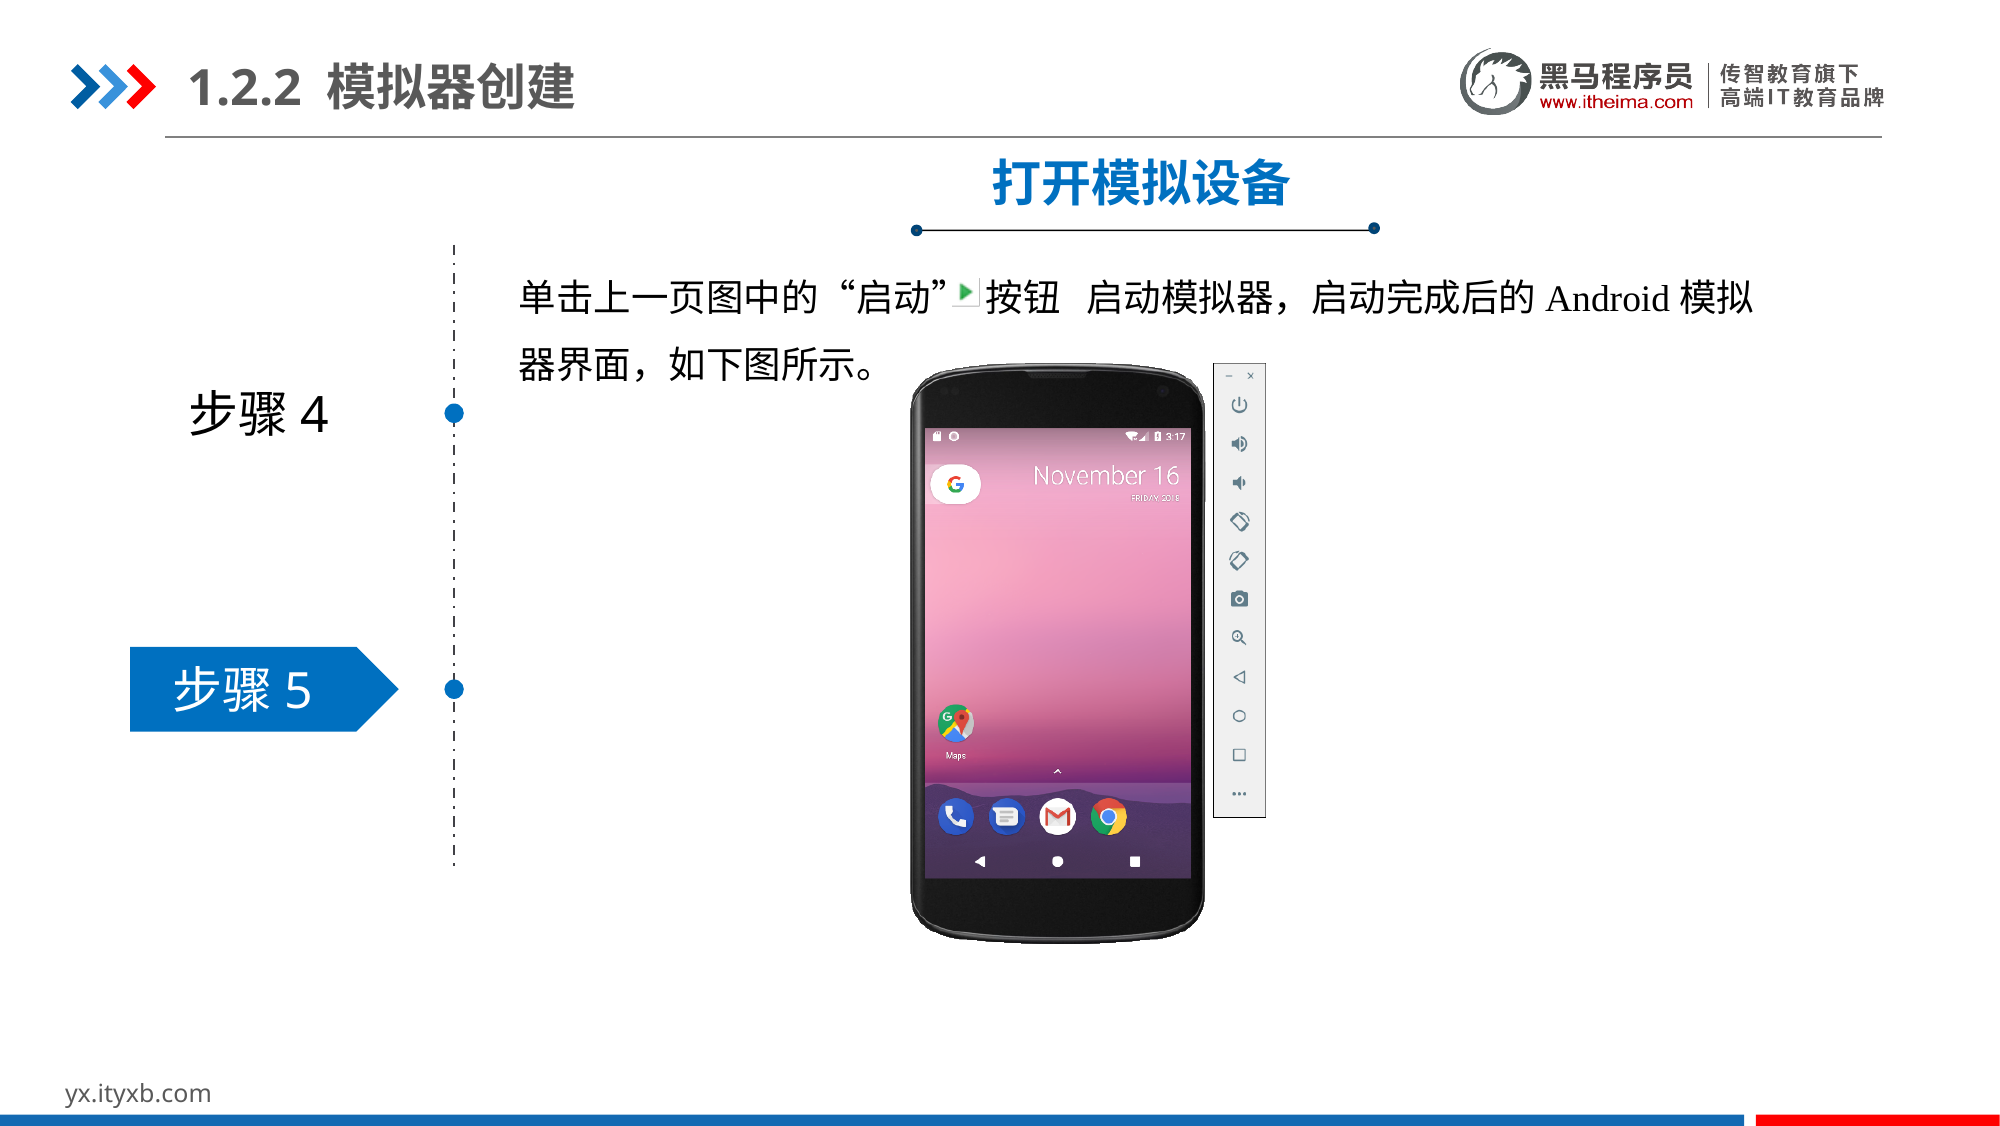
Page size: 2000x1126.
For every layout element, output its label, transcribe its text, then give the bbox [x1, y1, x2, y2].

text_box 1.2.2 模拟器创建 [187, 43, 1434, 127]
picture [906, 355, 1272, 947]
text_box 单击上一页图中的“启动” 按钮 启动模拟器，启动完成后的Android模拟器界面，如下图所示。 [503, 243, 1792, 394]
text_box 打开模拟设备 [904, 144, 1378, 219]
text_box 步骤4 [125, 375, 392, 451]
picture [952, 278, 983, 309]
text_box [120, 646, 399, 732]
picture [1460, 48, 1887, 115]
text_box [442, 678, 449, 700]
text_box [459, 402, 466, 424]
text_box [459, 678, 466, 700]
text_box [442, 402, 449, 424]
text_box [912, 224, 1379, 235]
